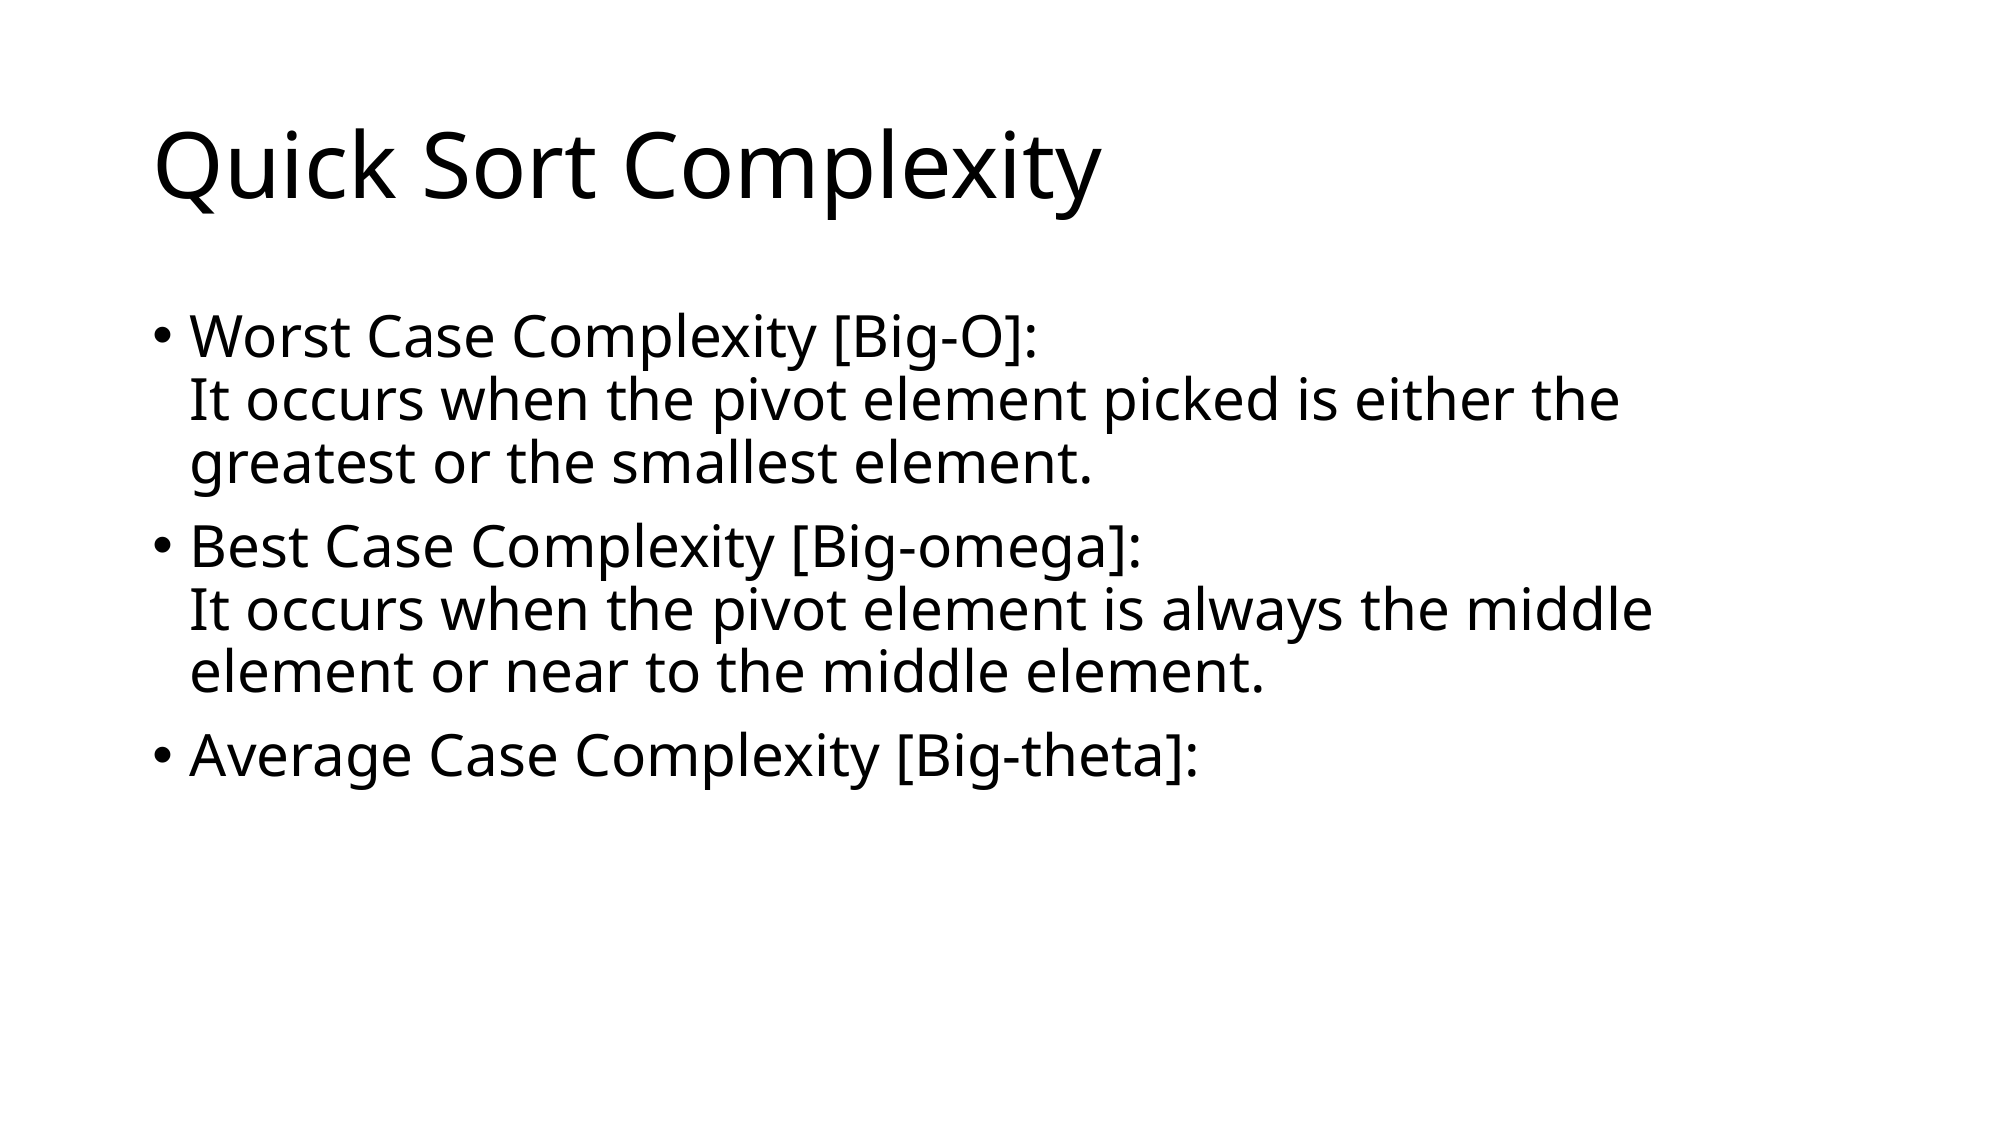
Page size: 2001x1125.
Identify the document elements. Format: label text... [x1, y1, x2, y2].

list Worst Case Complexity [Big-O]: It occurs when the pivot element picked is either the greatest or the smallest element. Best Case Complexity [Big-omega]: It occurs when the pivot element is always the middle element or near to the middle element. Average Case Complexity [Big-theta]: [137, 299, 1863, 1014]
title Quick Sort Complexity [137, 59, 1863, 278]
